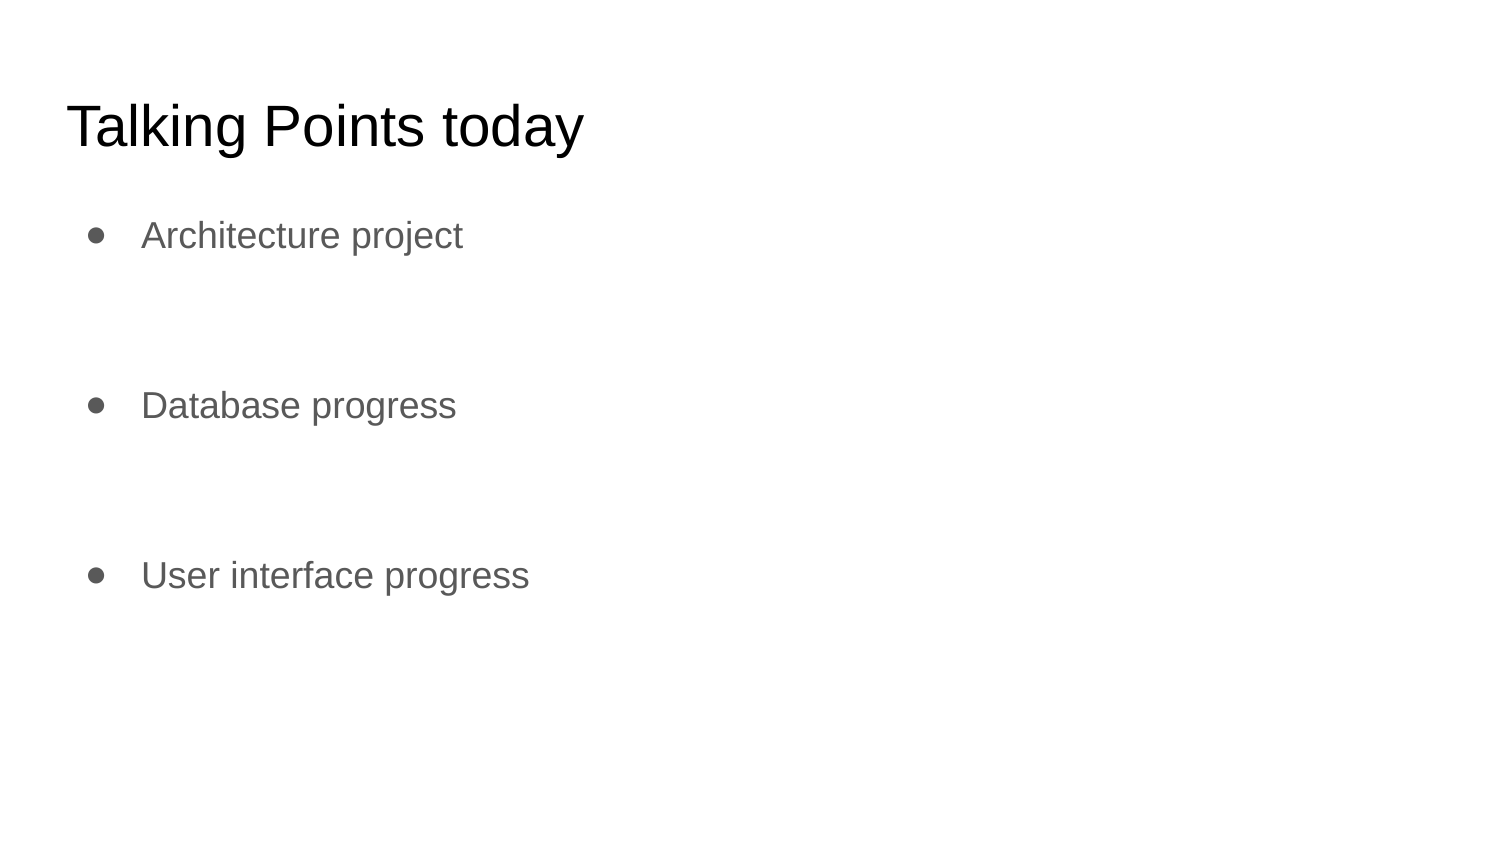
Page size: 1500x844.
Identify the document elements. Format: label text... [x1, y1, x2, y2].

title Talking Points today [51, 72, 1449, 167]
list Architecture project Database progress User interface progress [51, 189, 1449, 750]
